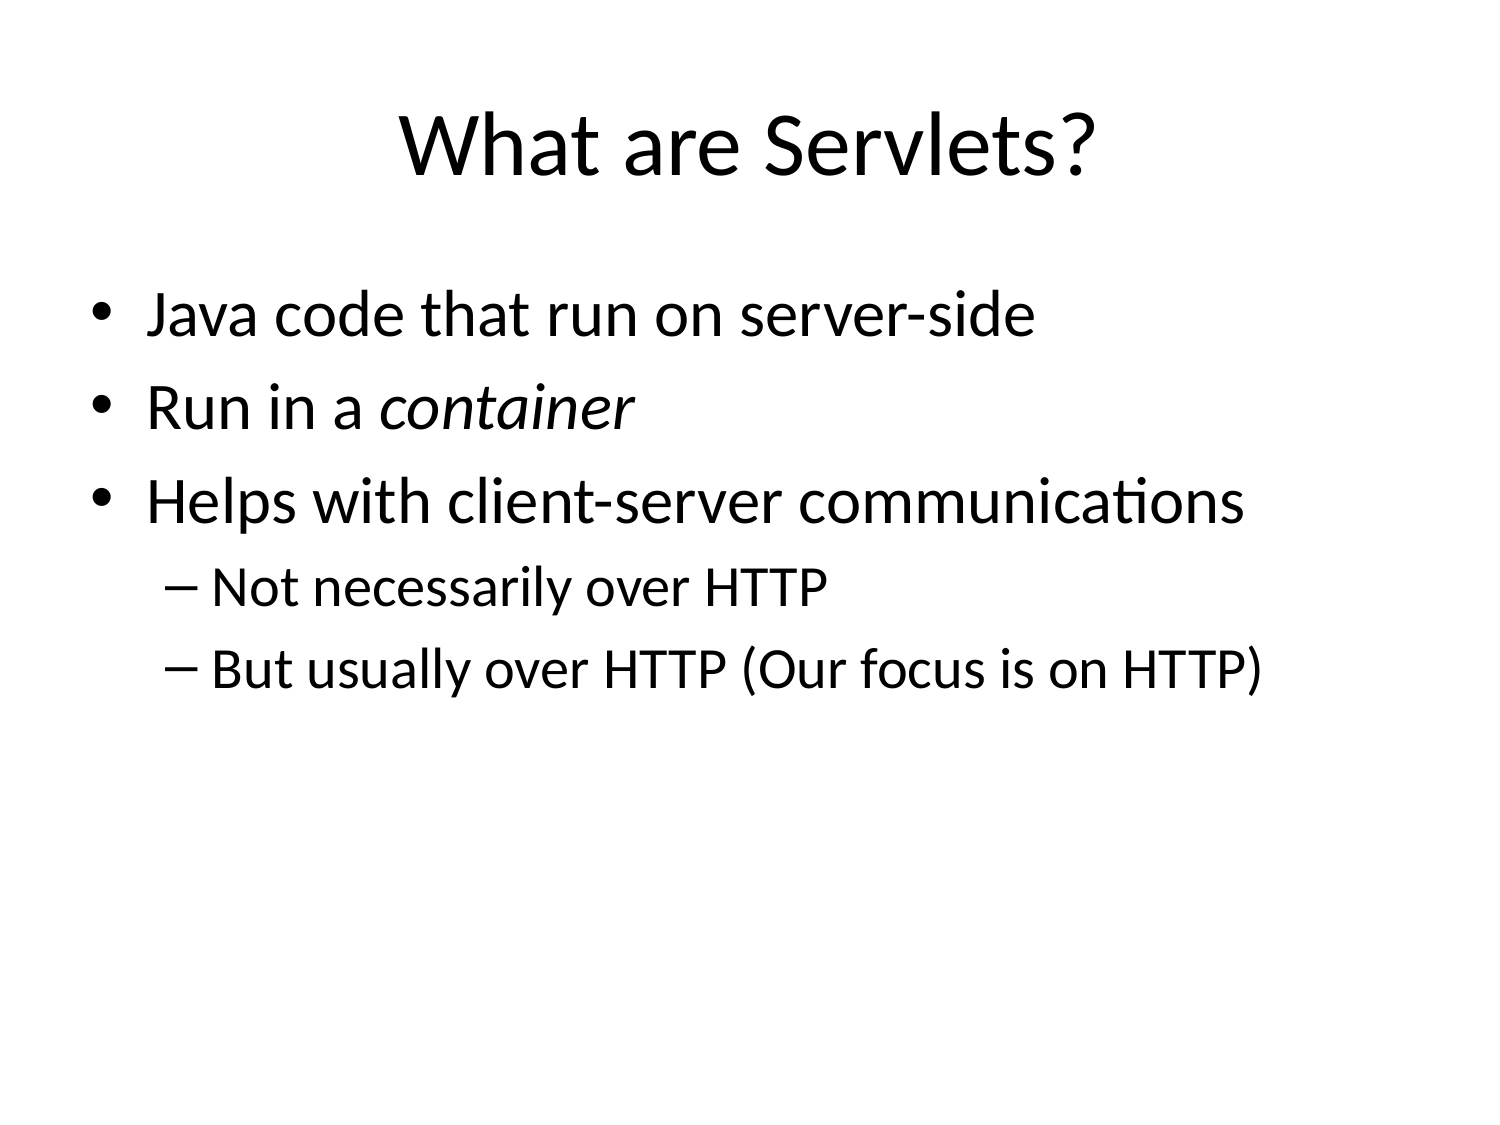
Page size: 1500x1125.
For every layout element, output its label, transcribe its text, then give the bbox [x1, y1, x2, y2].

list Java code that run on server-side Run in a container Helps with client-server communications Not necessarily over HTTP But usually over HTTP (Our focus is on HTTP) [75, 262, 1425, 1005]
title What are Servlets? [75, 45, 1425, 233]
